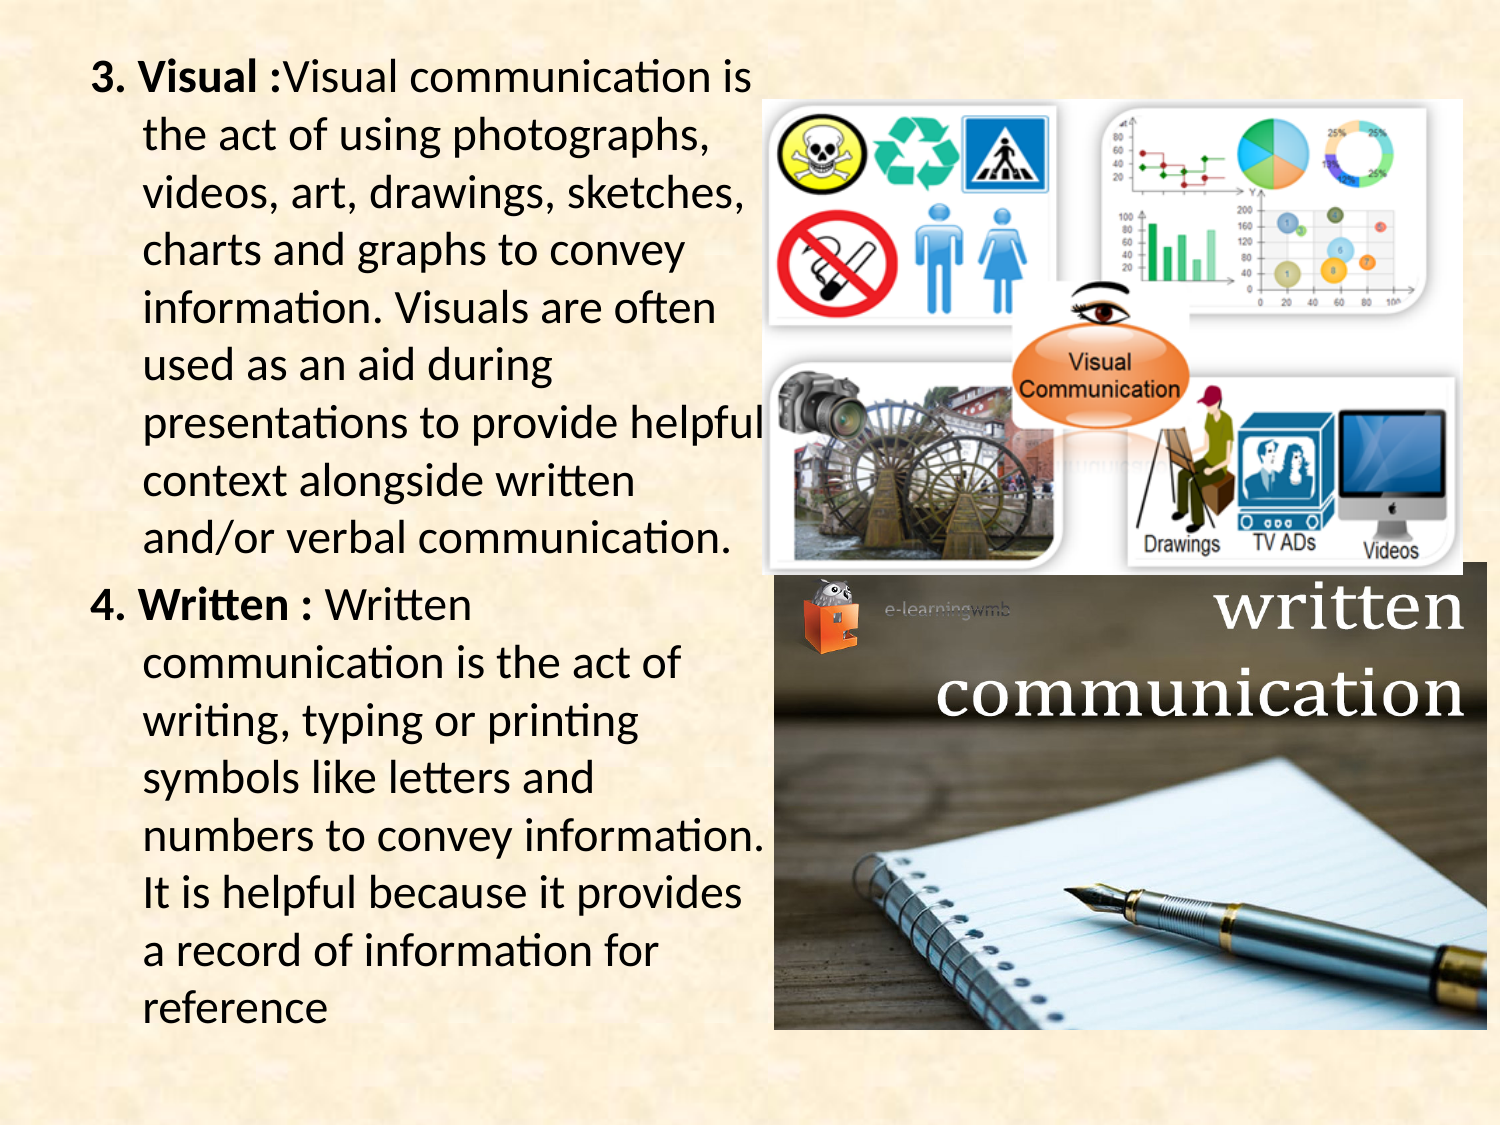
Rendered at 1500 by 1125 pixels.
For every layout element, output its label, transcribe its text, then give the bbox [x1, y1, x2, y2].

picture [0, 0, 1500, 1125]
list 3. Visual :Visual communication is the act of using photographs, videos, art, drawings, sketches, charts and graphs to convey information. Visuals are often used as an aid during presentations to provide helpful context alongside written and/or verbal communication. 4. Written : Written communication is the act of writing, typing or printing symbols like letters and numbers to convey information. It is helpful because it provides a record of information for reference [75, 37, 788, 1088]
